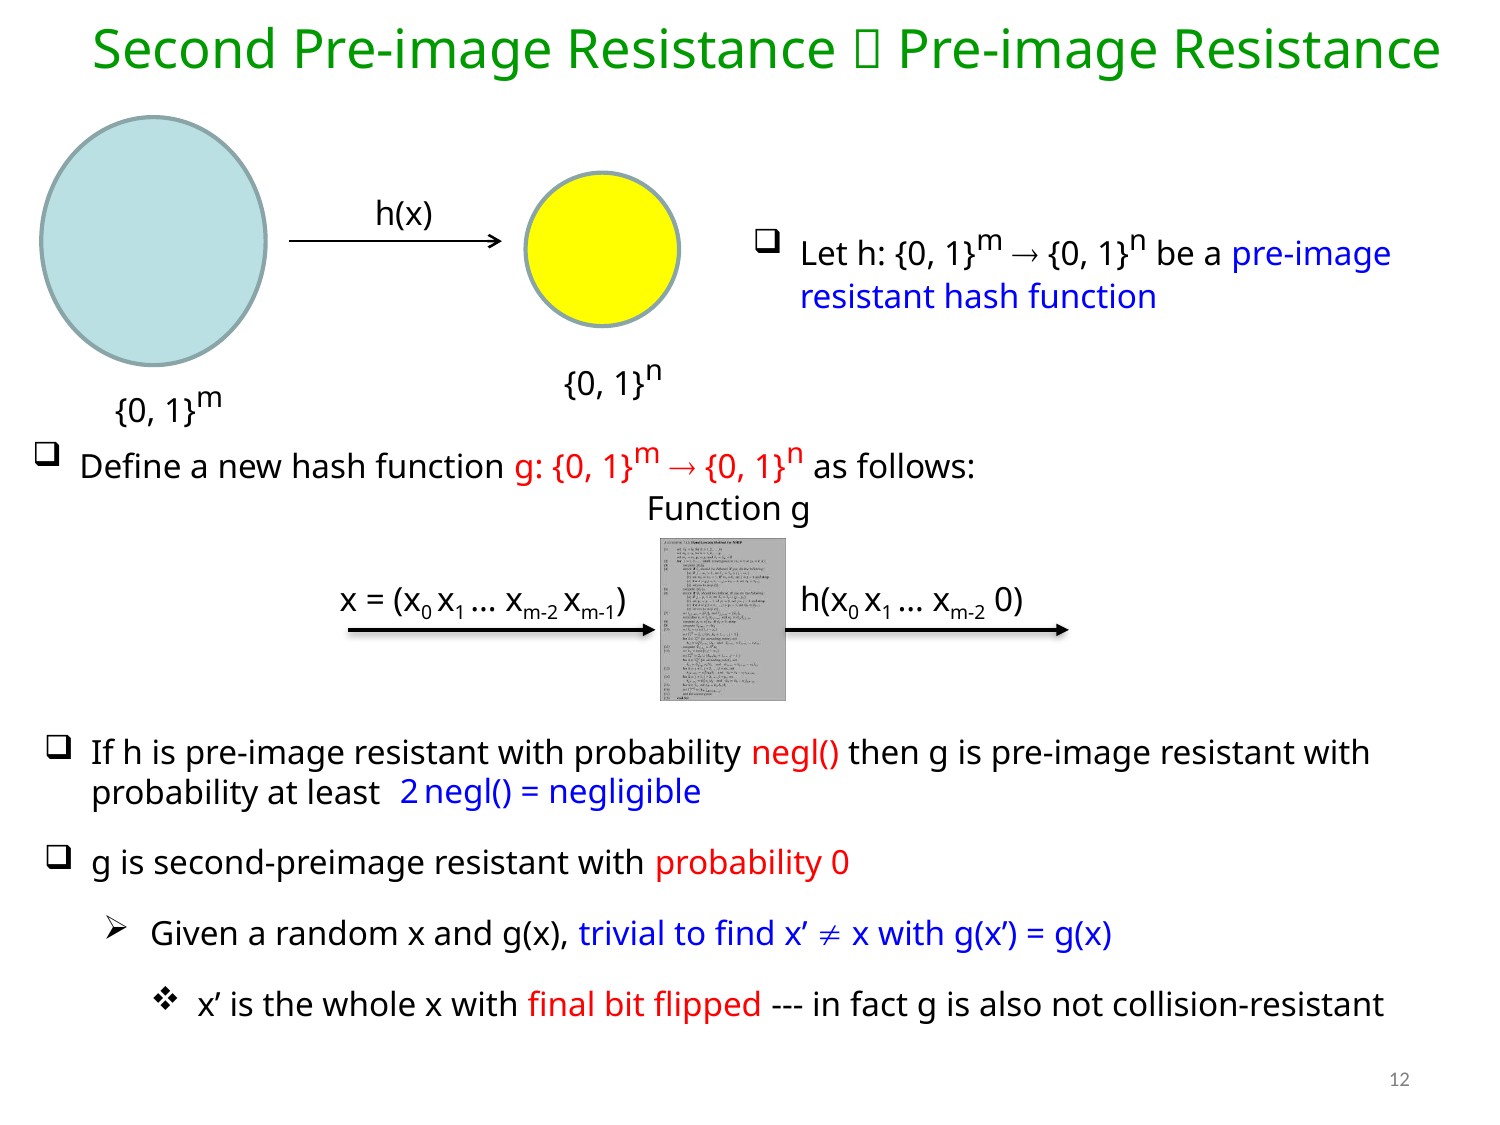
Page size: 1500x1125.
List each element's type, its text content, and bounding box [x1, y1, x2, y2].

text_box Second Pre-image Resistance  Pre-image Resistance [0, 7, 1500, 90]
text_box x’ is the whole x with final bit flipped --- in fact g is also not collision-resistant [135, 975, 1500, 1031]
text_box Given a random x and g(x), trivial to find x’  x with g(x’) = g(x) [88, 904, 1500, 960]
text_box Let h: {0, 1}m  {0, 1}n be a pre-image resistant hash function [791, 208, 1436, 323]
slide_number 12 [1074, 1058, 1426, 1103]
picture [660, 538, 786, 570]
picture [660, 630, 786, 701]
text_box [41, 116, 786, 421]
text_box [324, 570, 784, 630]
text_box g is second-preimage resistant with probability 0 [29, 833, 1483, 889]
text_box 2 negl() = negligible [385, 763, 928, 818]
text_box Function g [631, 479, 833, 535]
text_box If h is pre-image resistant with probability negl() then g is pre-image resistant with probability at least [29, 724, 1483, 819]
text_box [785, 570, 1141, 630]
text_box Define a new hash function g: {0, 1}m  {0, 1}n as follows: [17, 420, 1471, 496]
